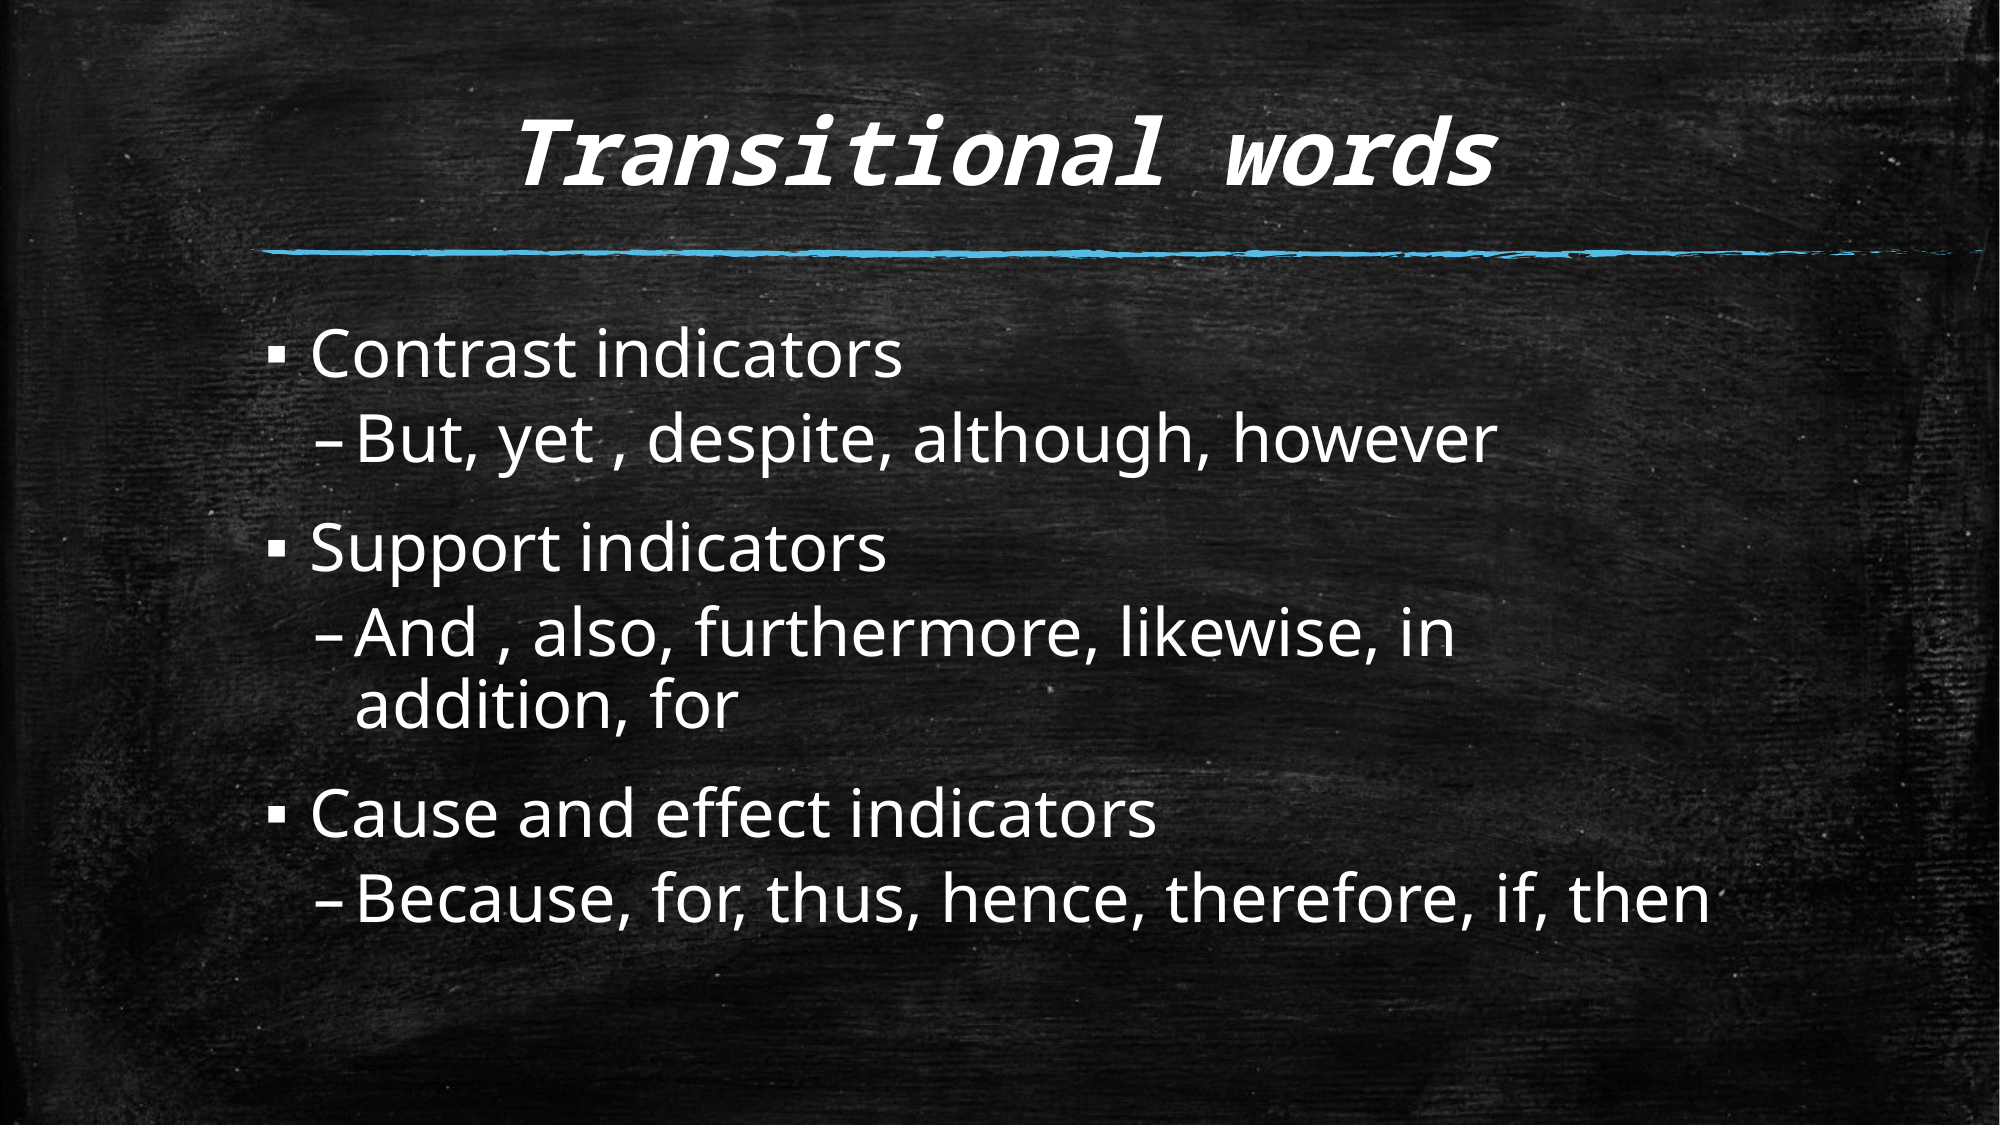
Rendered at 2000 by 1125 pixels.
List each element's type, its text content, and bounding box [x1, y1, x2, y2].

title Transitional words [249, 45, 1750, 213]
list Contrast indicators But, yet , despite, although, however Support indicators And , also, furthermore, likewise, in addition, for Cause and effect indicators Because, for, thus, hence, therefore, if, then [249, 312, 1750, 1013]
